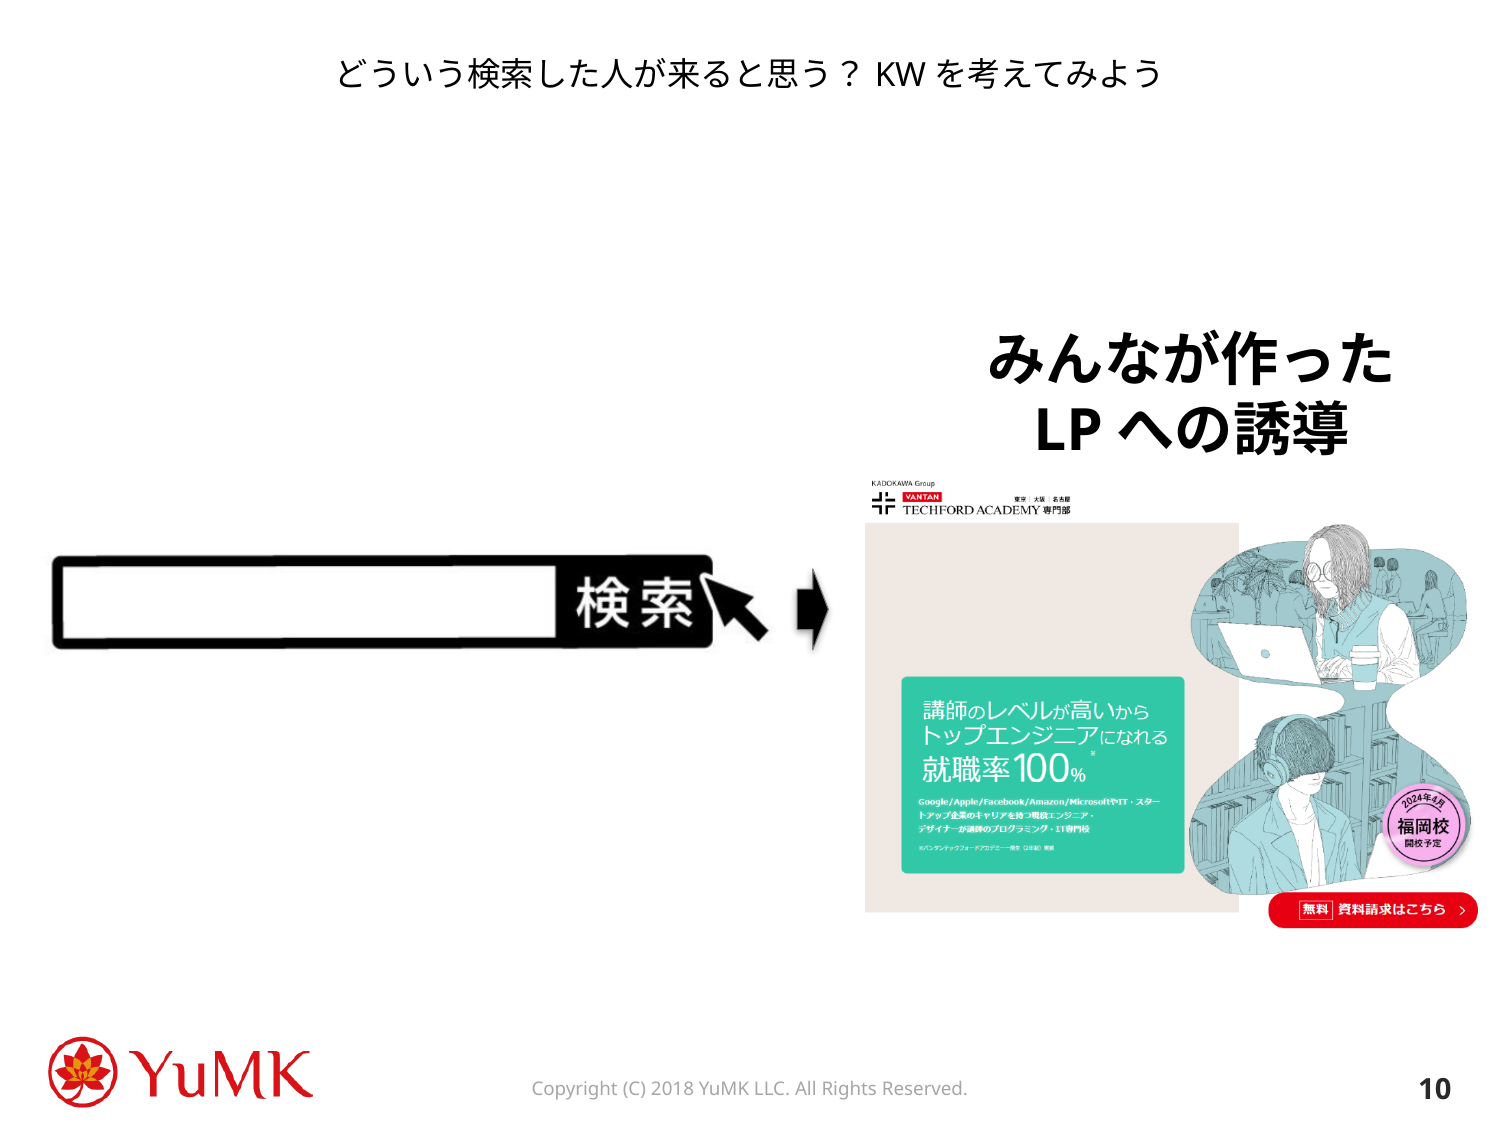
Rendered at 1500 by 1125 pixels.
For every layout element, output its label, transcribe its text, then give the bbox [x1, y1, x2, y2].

picture [865, 472, 1487, 933]
picture [5, 417, 800, 788]
text_box みんなが作った LPへの誘導 [972, 314, 1411, 470]
text_box [804, 566, 831, 653]
title どういう検索した人が来ると思う？KWを考えてみよう [75, 32, 1425, 113]
picture [42, 1035, 318, 1108]
slide_number 9 [1116, 1060, 1467, 1121]
